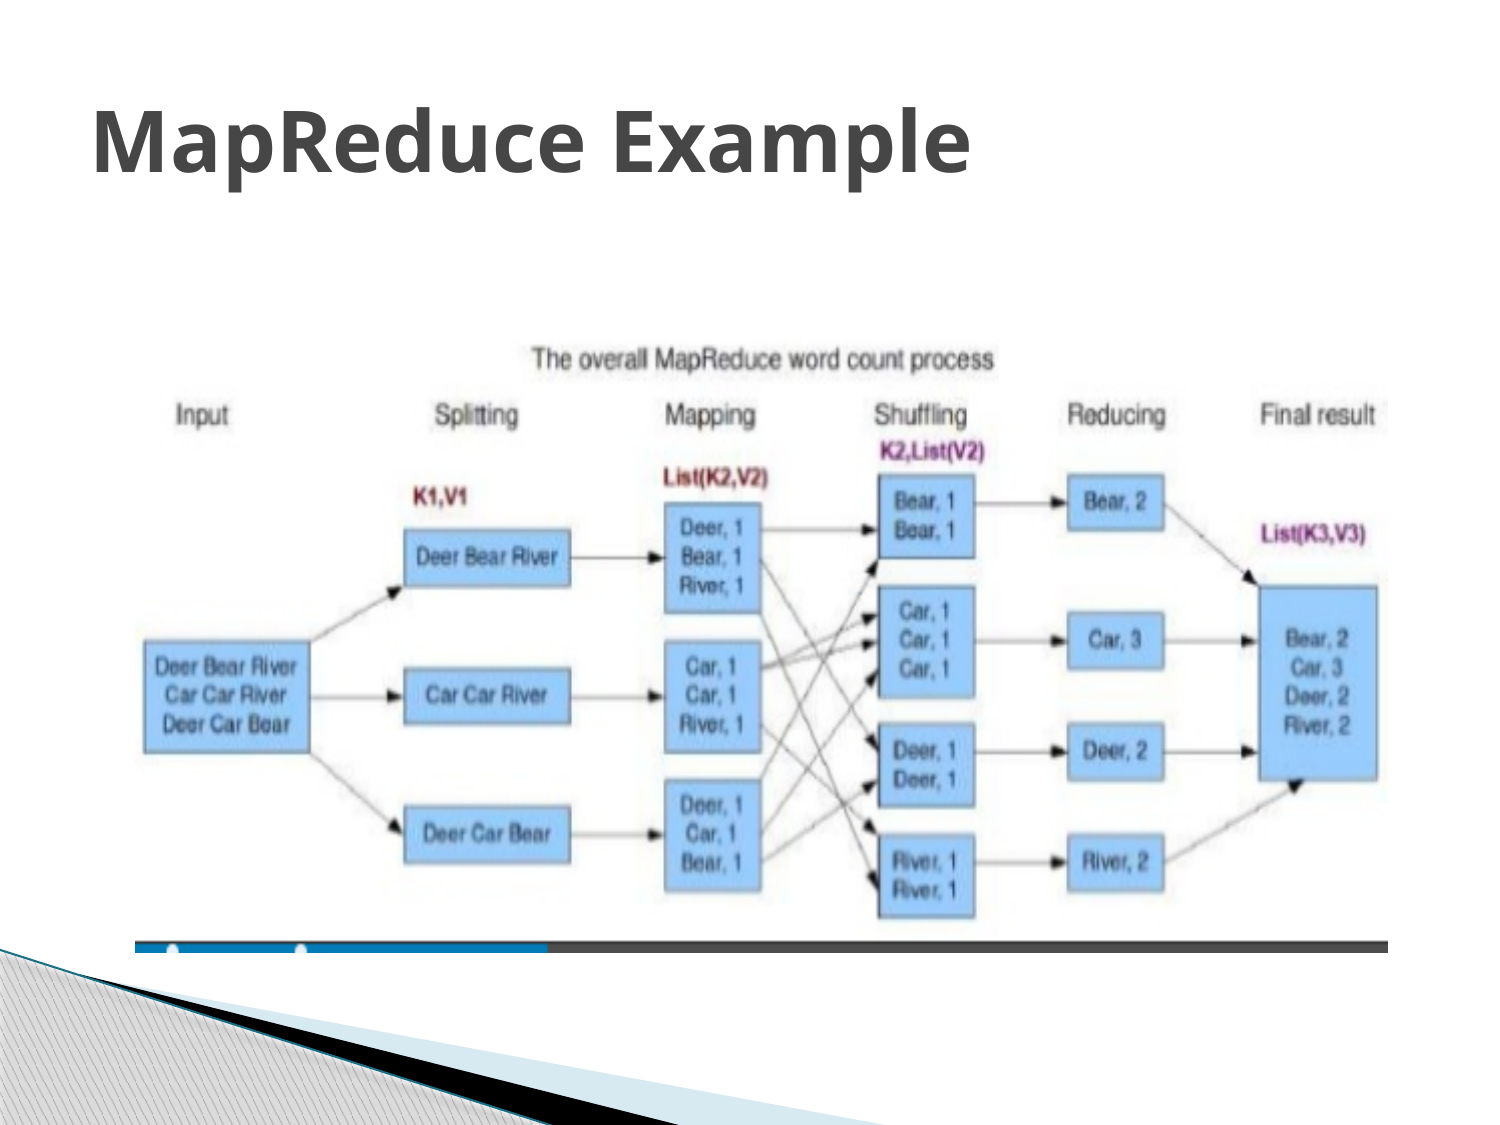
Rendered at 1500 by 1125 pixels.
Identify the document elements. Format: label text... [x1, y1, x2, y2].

title MapReduce Example [75, 45, 1425, 233]
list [135, 302, 1389, 953]
